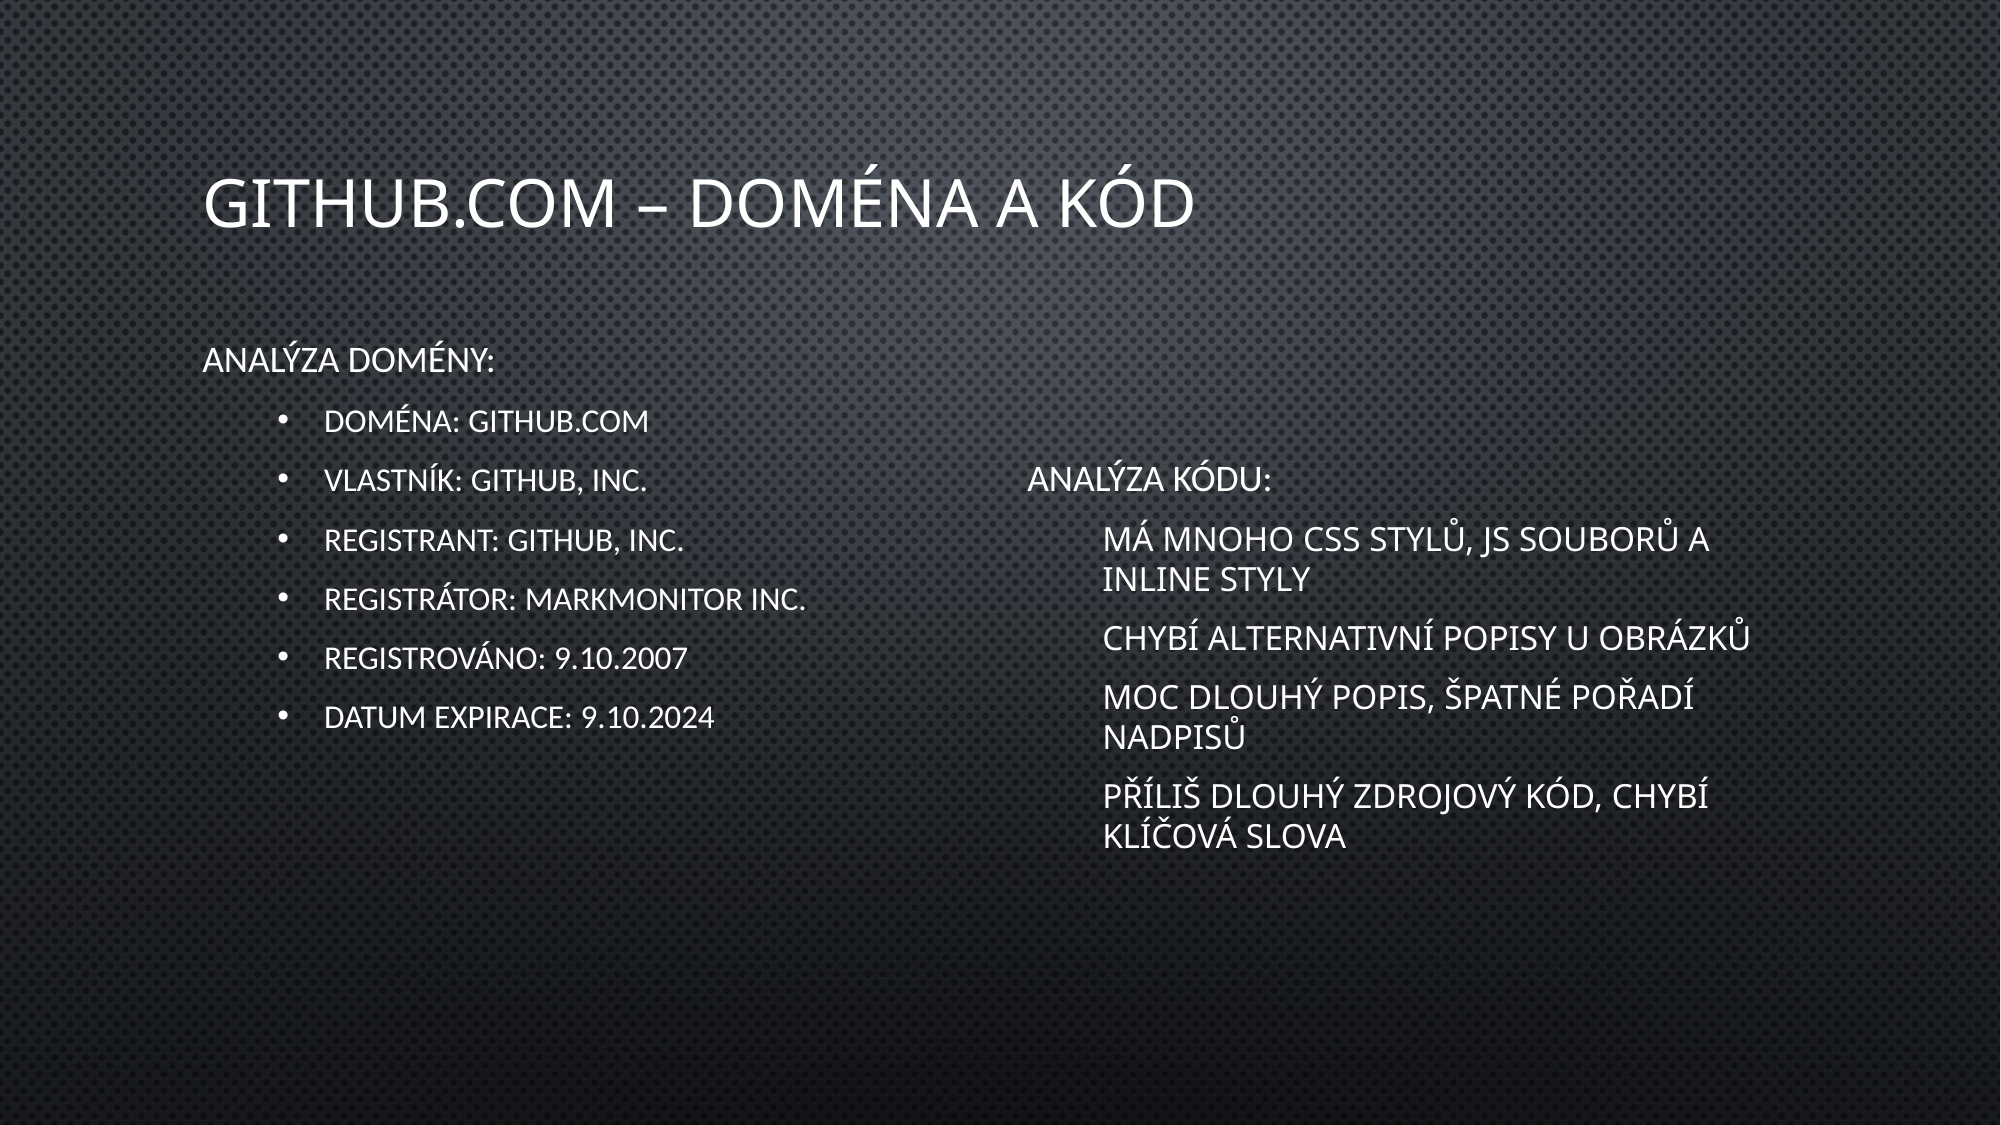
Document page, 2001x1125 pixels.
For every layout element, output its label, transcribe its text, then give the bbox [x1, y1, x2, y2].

title Github.com – doména a kód [187, 99, 1813, 302]
list Analýza kódu: Má mnoho CSS stylů, JS souborů a inline styly Chybí alternativní popisy u obrázků Moc dlouhý popis, špatné pořadí nadpisů Příliš dlouhý zdrojový kód, chybí klíčová slova [1012, 183, 1813, 1125]
list Analýza domény: Doména: github.com Vlastník: GitHub, Inc. Registrant: GitHub, Inc. Registrátor: MarkMonitor Inc. Registrováno: 9.10.2007 Datum expirace: 9.10.2024 [187, 214, 988, 1125]
